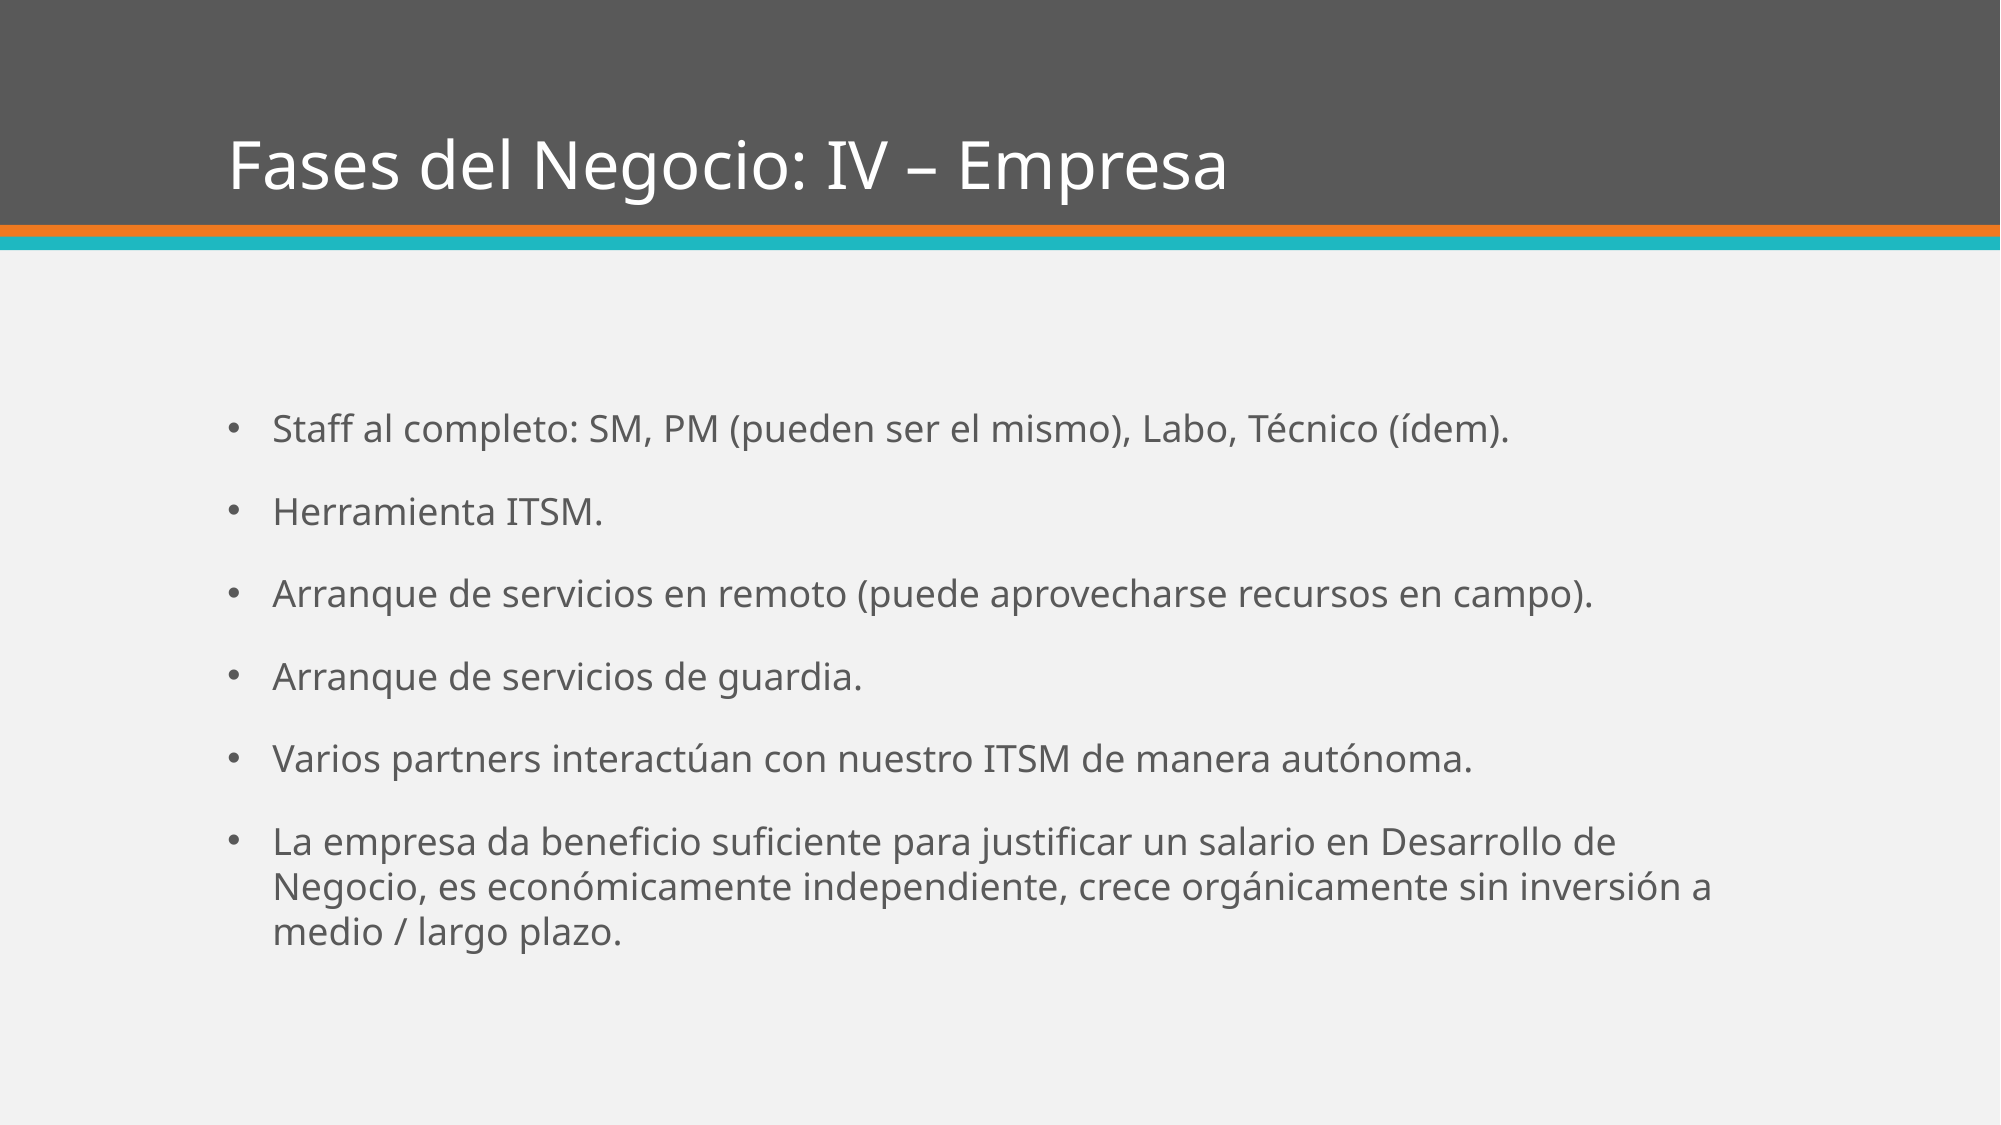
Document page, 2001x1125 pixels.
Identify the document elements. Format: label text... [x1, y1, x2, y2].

title Fases del Negocio: IV – Empresa [212, 41, 1788, 212]
list Staff al completo: SM, PM (pueden ser el mismo), Labo, Técnico (ídem). Herramienta ITSM. Arranque de servicios en remoto (puede aprovecharse recursos en campo). Arranque de servicios de guardia. Varios partners interactúan con nuestro ITSM de manera autónoma. La empresa da beneficio suficiente para justificar un salario en Desarrollo de Negocio, es económicamente independiente, crece orgánicamente sin inversión a medio / largo plazo. [212, 299, 1788, 1086]
